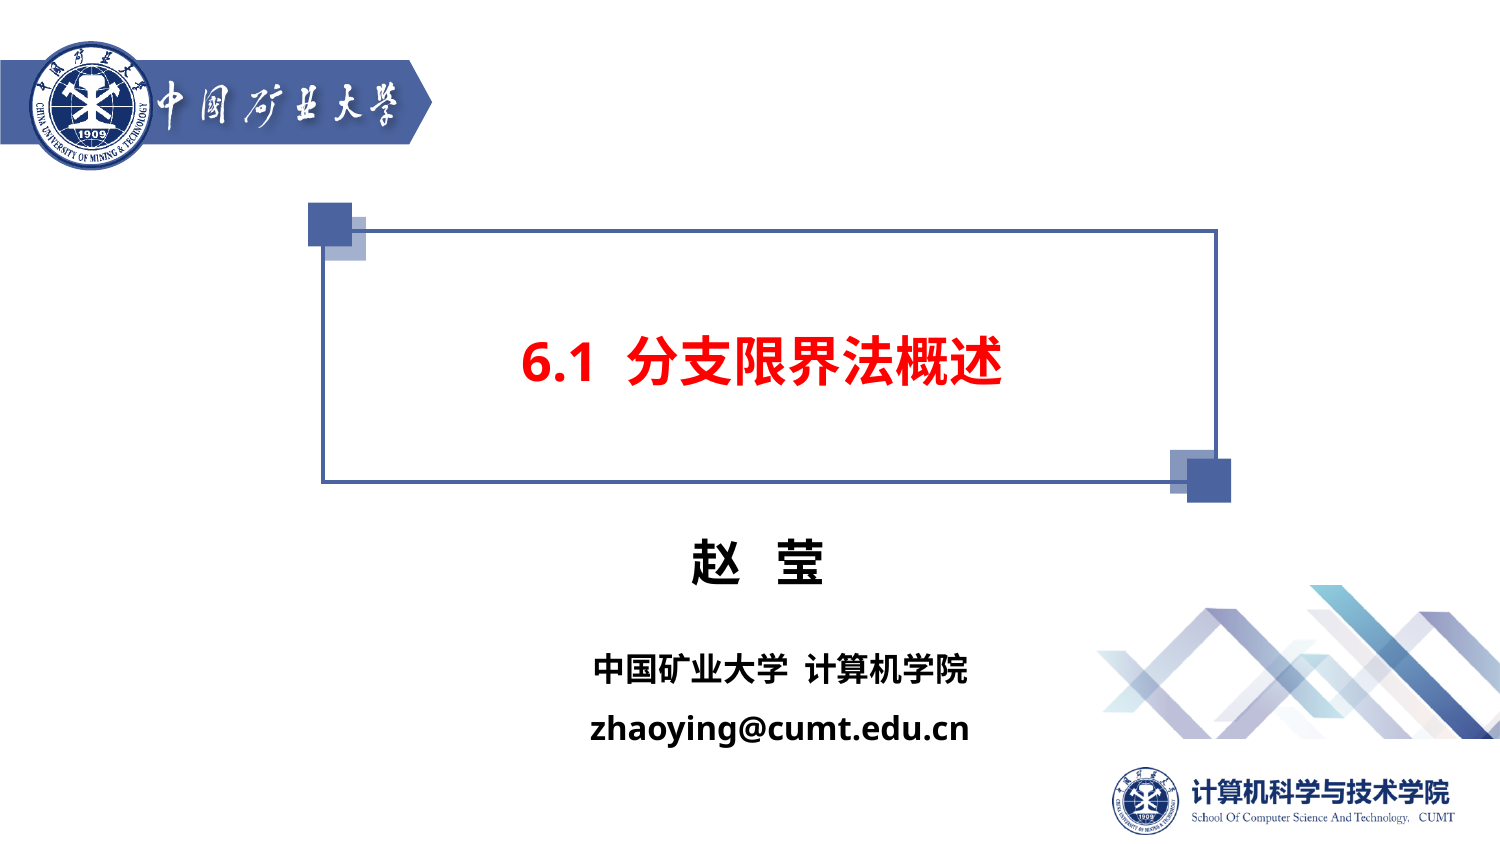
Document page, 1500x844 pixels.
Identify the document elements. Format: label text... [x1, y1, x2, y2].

text_box 中国矿业大学 计算机学院 zhaoying@cumt.edu.cn [543, 621, 1018, 755]
picture [29, 44, 401, 168]
text_box [153, 59, 434, 146]
text_box [0, 59, 29, 146]
picture [958, 585, 1500, 739]
text_box 赵 莹 [676, 524, 861, 600]
text_box [1186, 458, 1232, 504]
text_box [307, 202, 353, 248]
text_box [322, 230, 1217, 483]
picture [1112, 767, 1500, 835]
text_box [1169, 449, 1215, 495]
text_box [321, 216, 367, 262]
